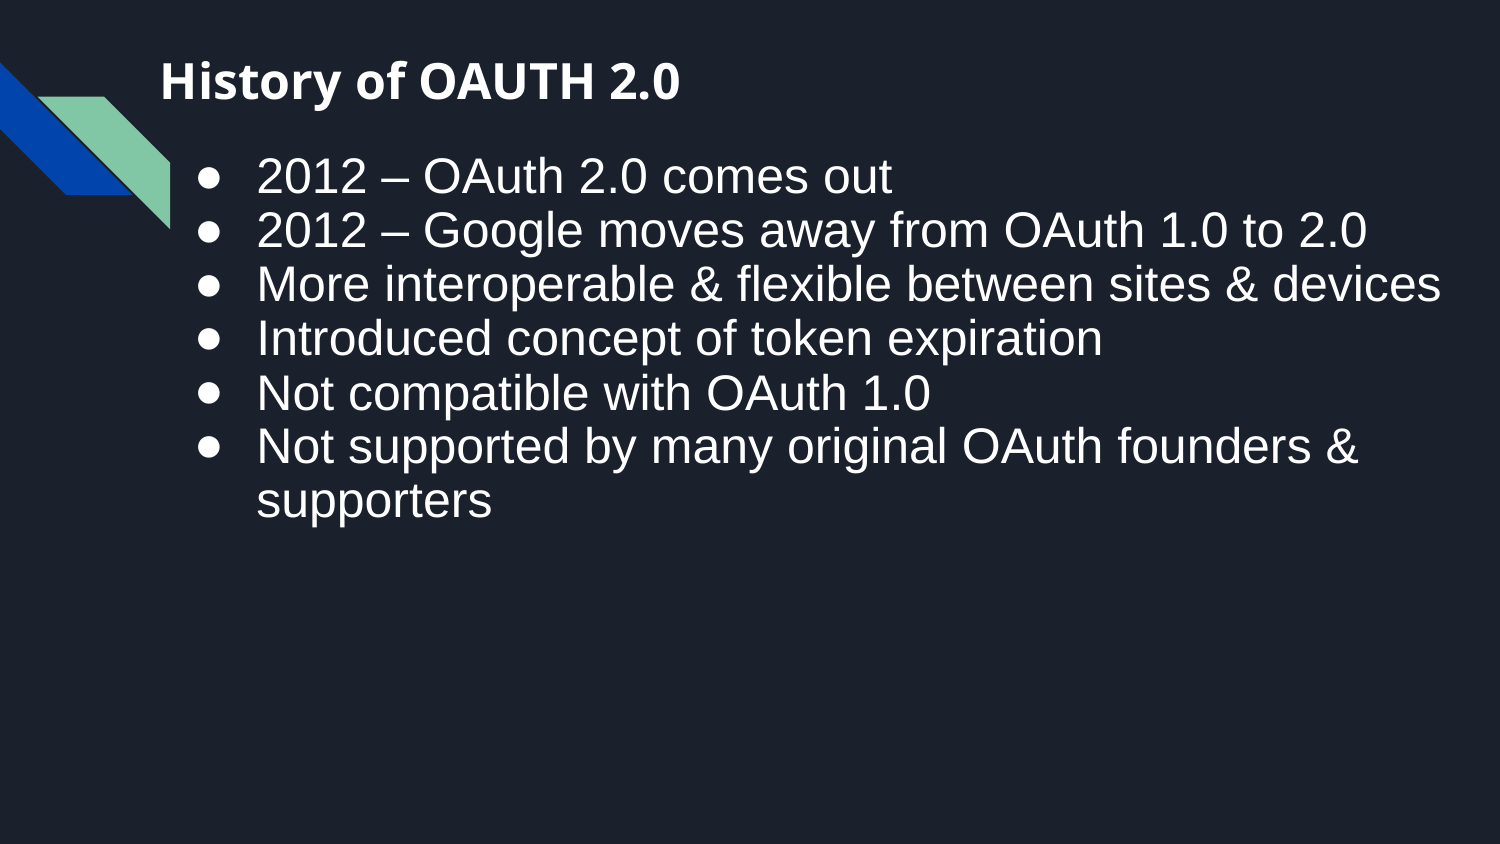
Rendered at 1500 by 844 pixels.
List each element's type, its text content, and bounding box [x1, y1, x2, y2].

list 2012 – OAuth 2.0 comes out 2012 – Google moves away from OAuth 1.0 to 2.0 More interoperable & flexible between sites & devices Introduced concept of token expiration Not compatible with OAuth 1.0 Not supported by many original OAuth founders & supporters [166, 135, 1474, 779]
title History of OAUTH 2.0 [145, 35, 1400, 185]
